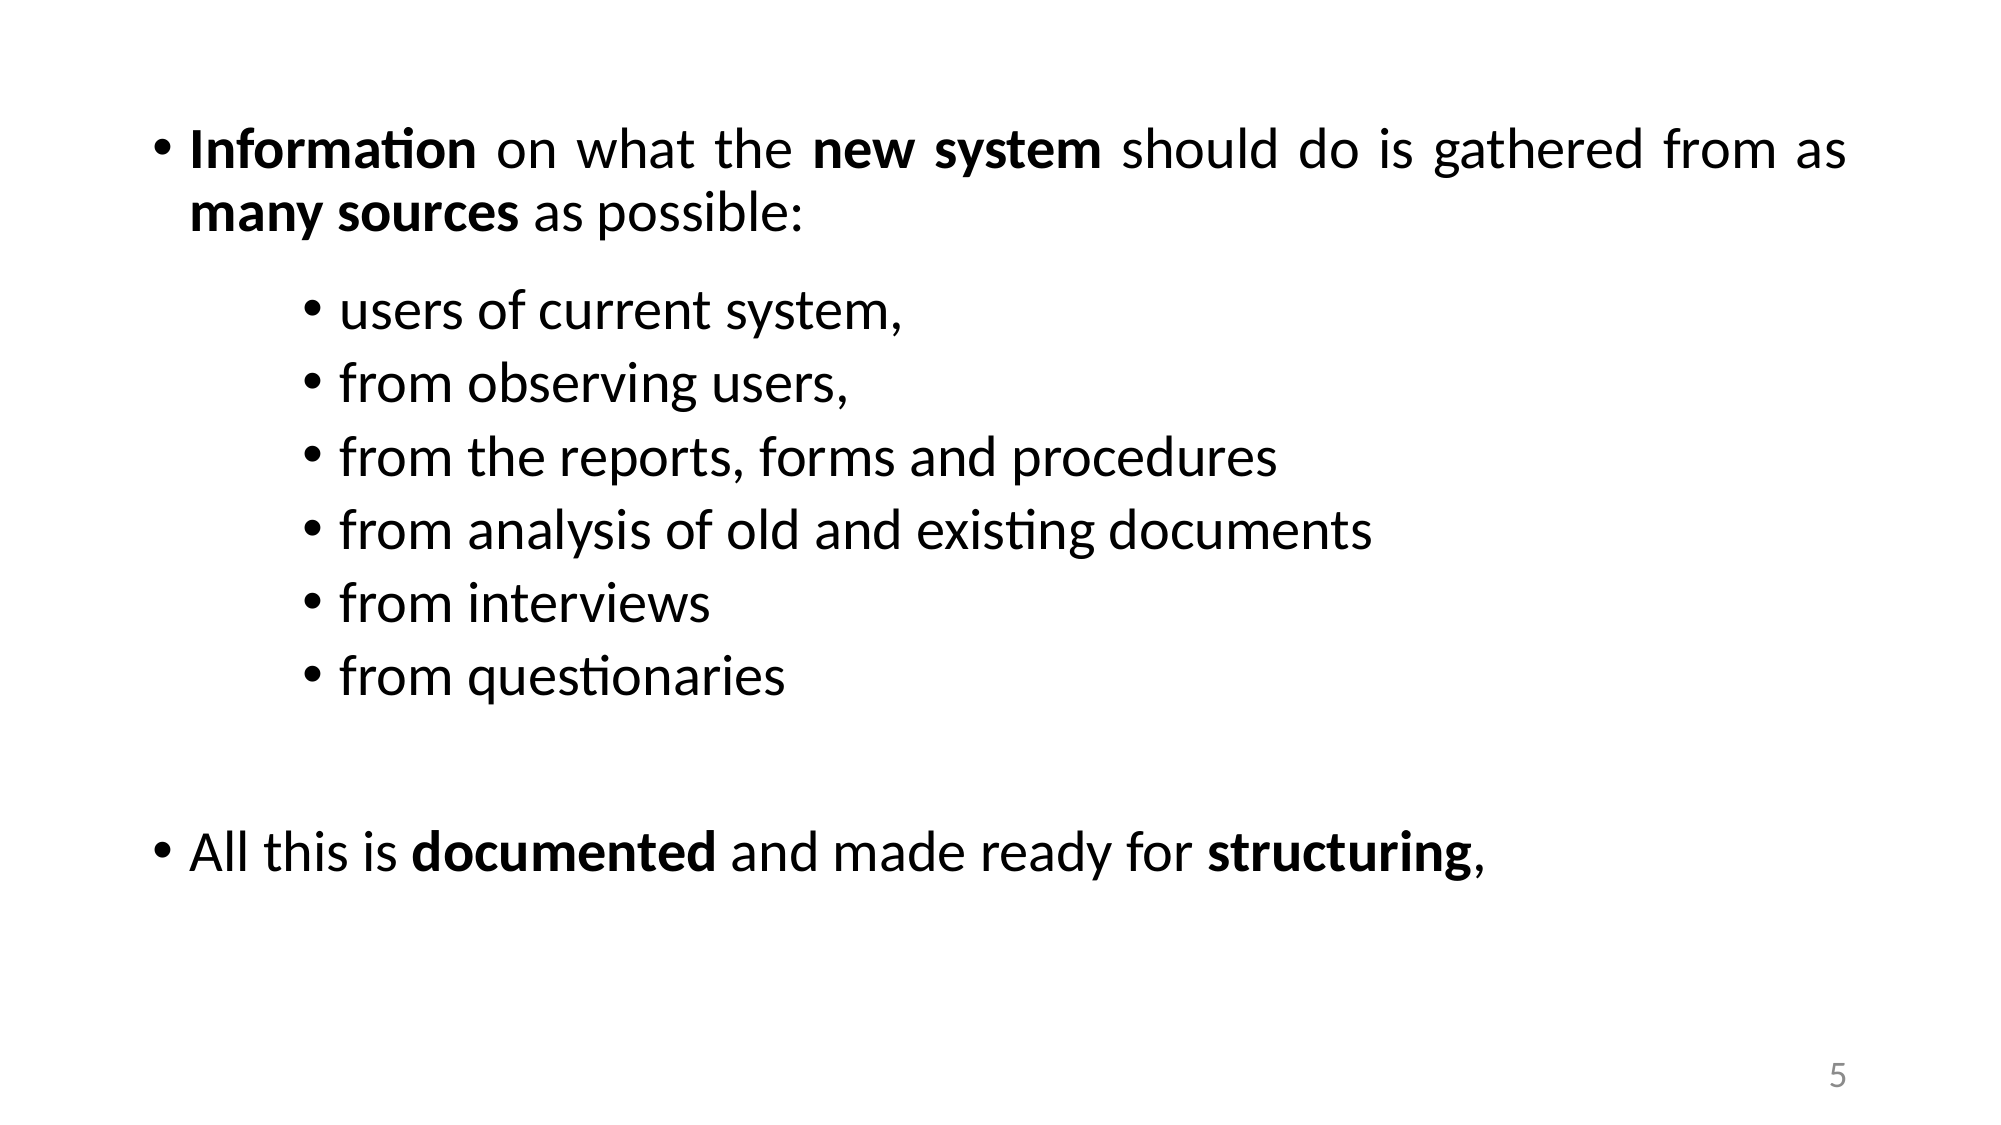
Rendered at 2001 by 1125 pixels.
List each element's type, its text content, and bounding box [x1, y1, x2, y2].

slide_number 5 [1412, 1042, 1863, 1103]
list Information on what the new system should do is gathered from as many sources as possible: users of current system, from observing users, from the reports, forms and procedures from analysis of old and existing documents from interviews from questionaries All this is documented and made ready for structuring, [137, 110, 1863, 1103]
